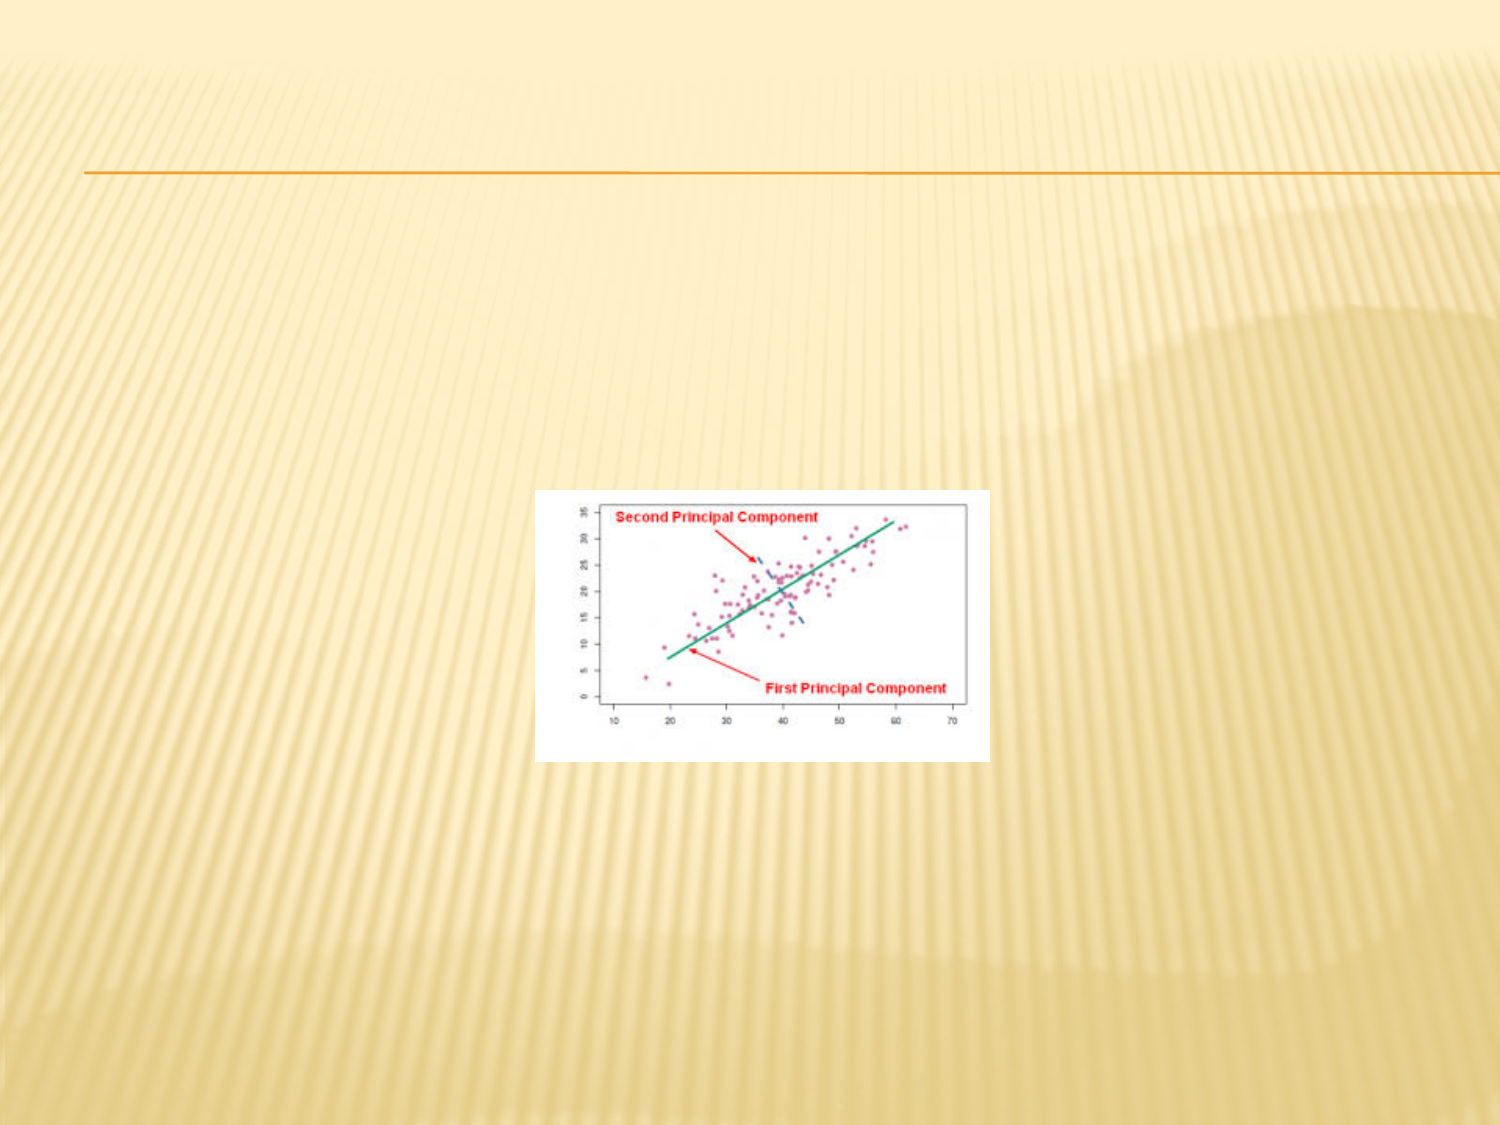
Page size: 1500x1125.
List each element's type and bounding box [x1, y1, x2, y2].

list [534, 490, 991, 762]
